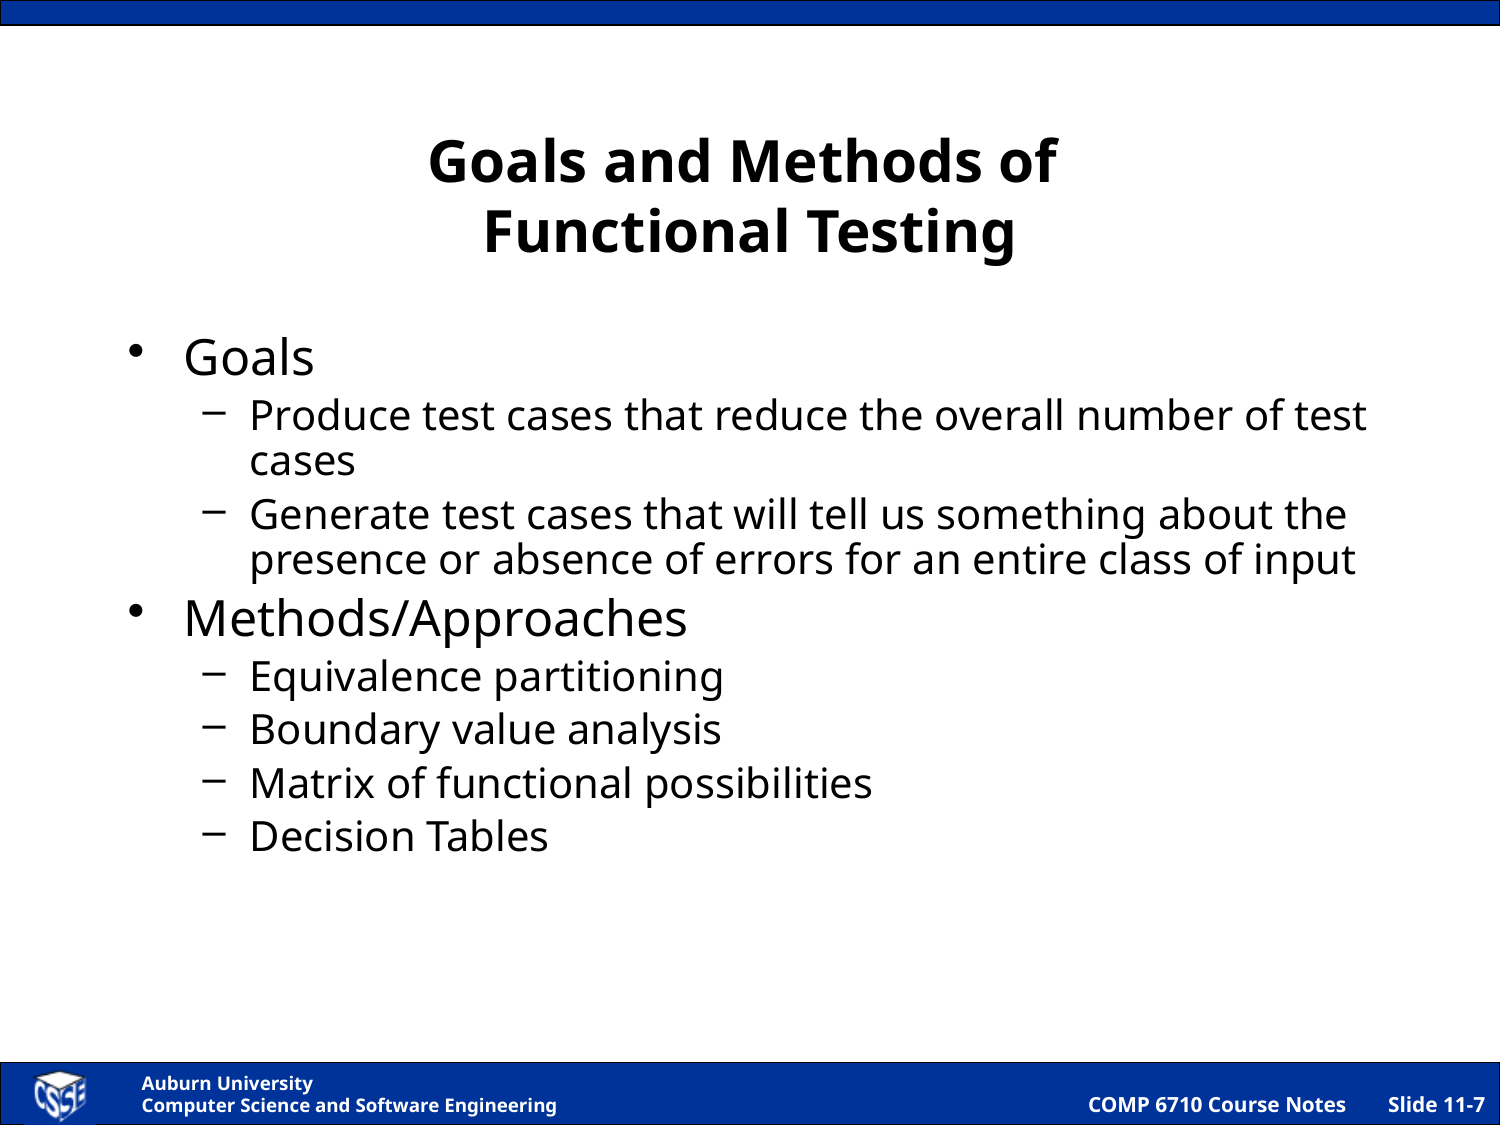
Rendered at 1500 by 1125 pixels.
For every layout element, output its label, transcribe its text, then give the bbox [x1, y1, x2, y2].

title Goals and Methods of Functional Testing [0, 99, 1500, 288]
picture [24, 1066, 96, 1125]
list Goals Produce test cases that reduce the overall number of test cases Generate test cases that will tell us something about the presence or absence of errors for an entire class of input Methods/Approaches Equivalence partitioning Boundary value analysis Matrix of functional possibilities Decision Tables [112, 324, 1388, 1001]
